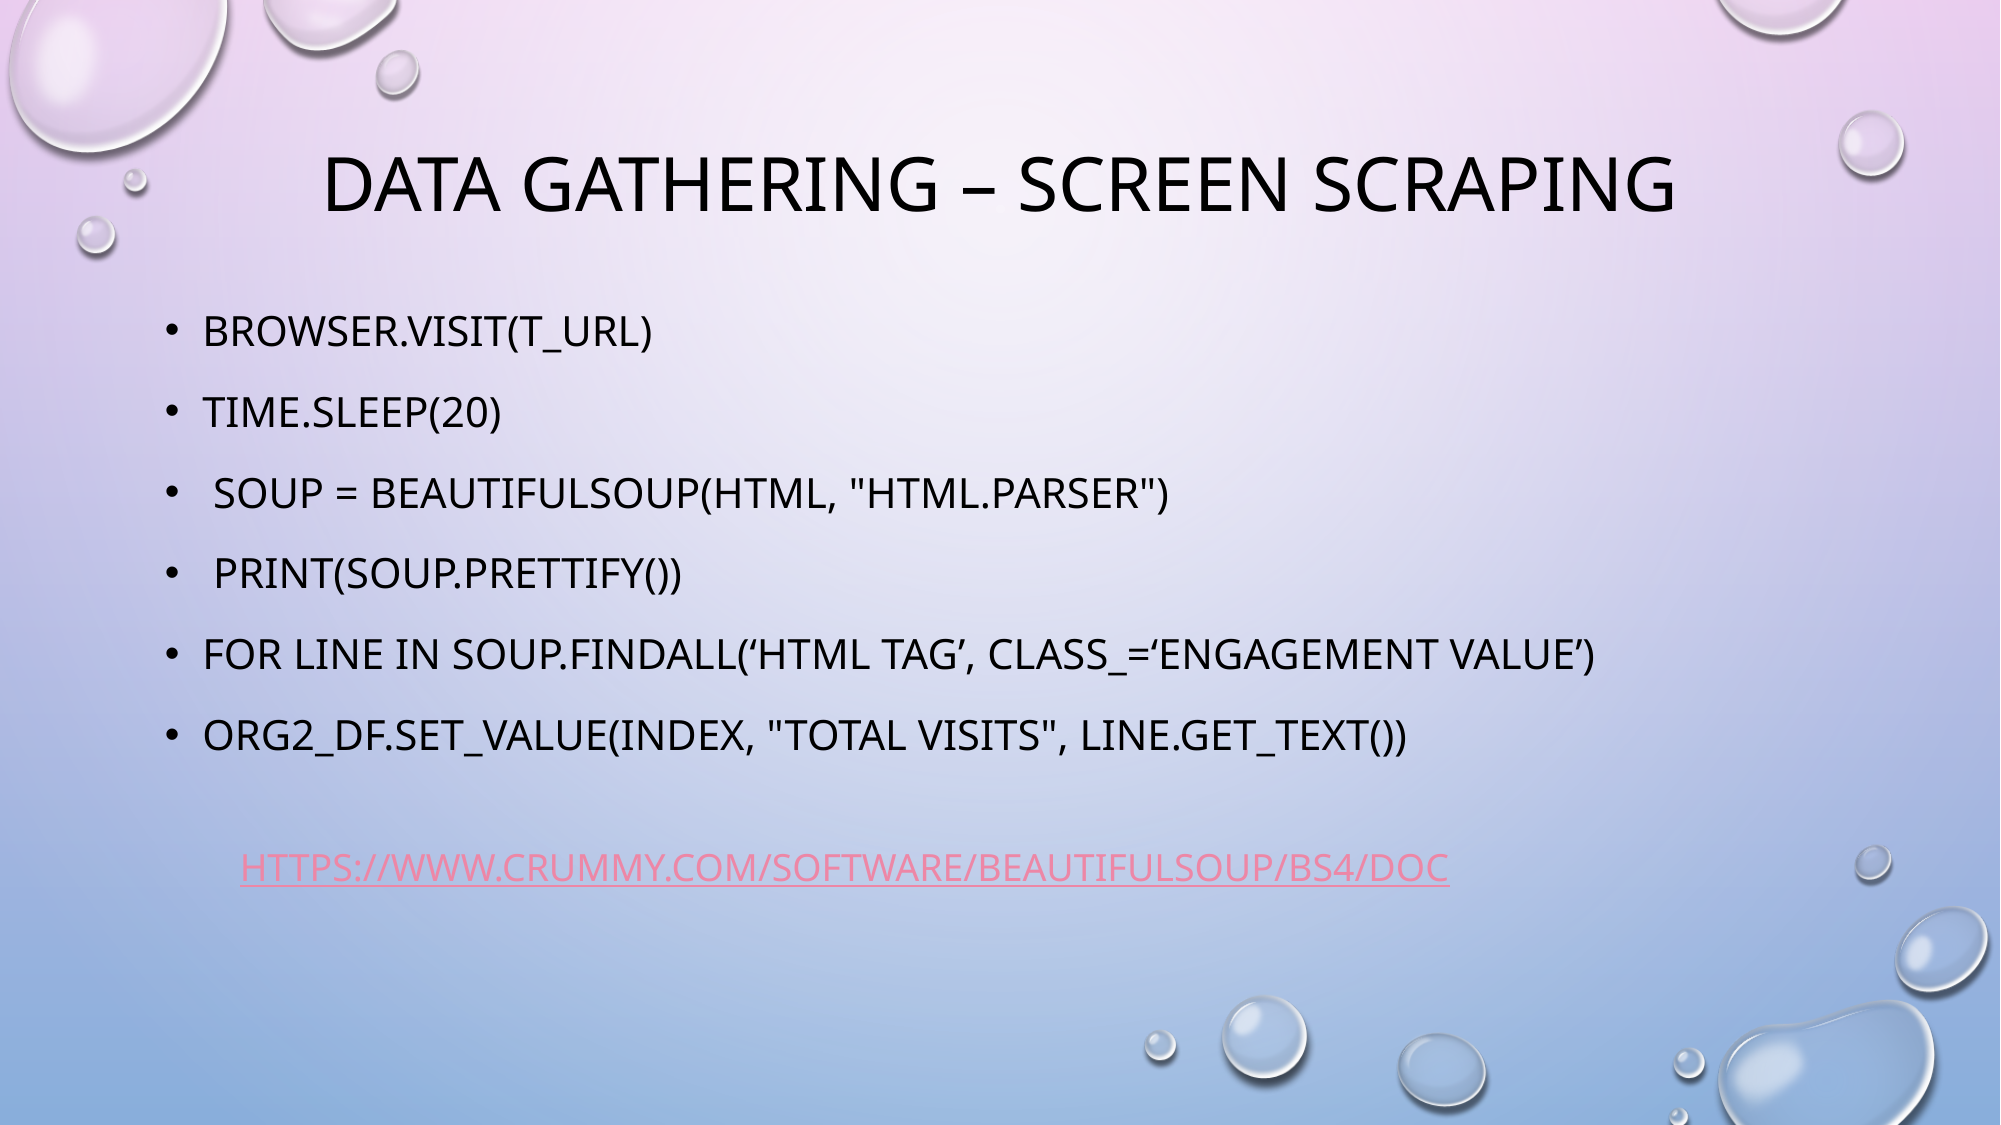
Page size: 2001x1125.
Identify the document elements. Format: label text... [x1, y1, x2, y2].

picture [0, 0, 2000, 1125]
title Data Gathering – Screen Scraping [149, 101, 1851, 364]
list browser.visit(t_url) time.sleep(20) soup = BeautifulSoup(html, "html.parser") Print(soup.prettify()) for line in soup.findAll(‘Html tag’, class_=‘engagement value’) org2_df.set_value(index, "Total Visits", line.get_Text()) https://www.crummy.com/software/BeautifulSoup/bs4/doc [149, 287, 1850, 1014]
